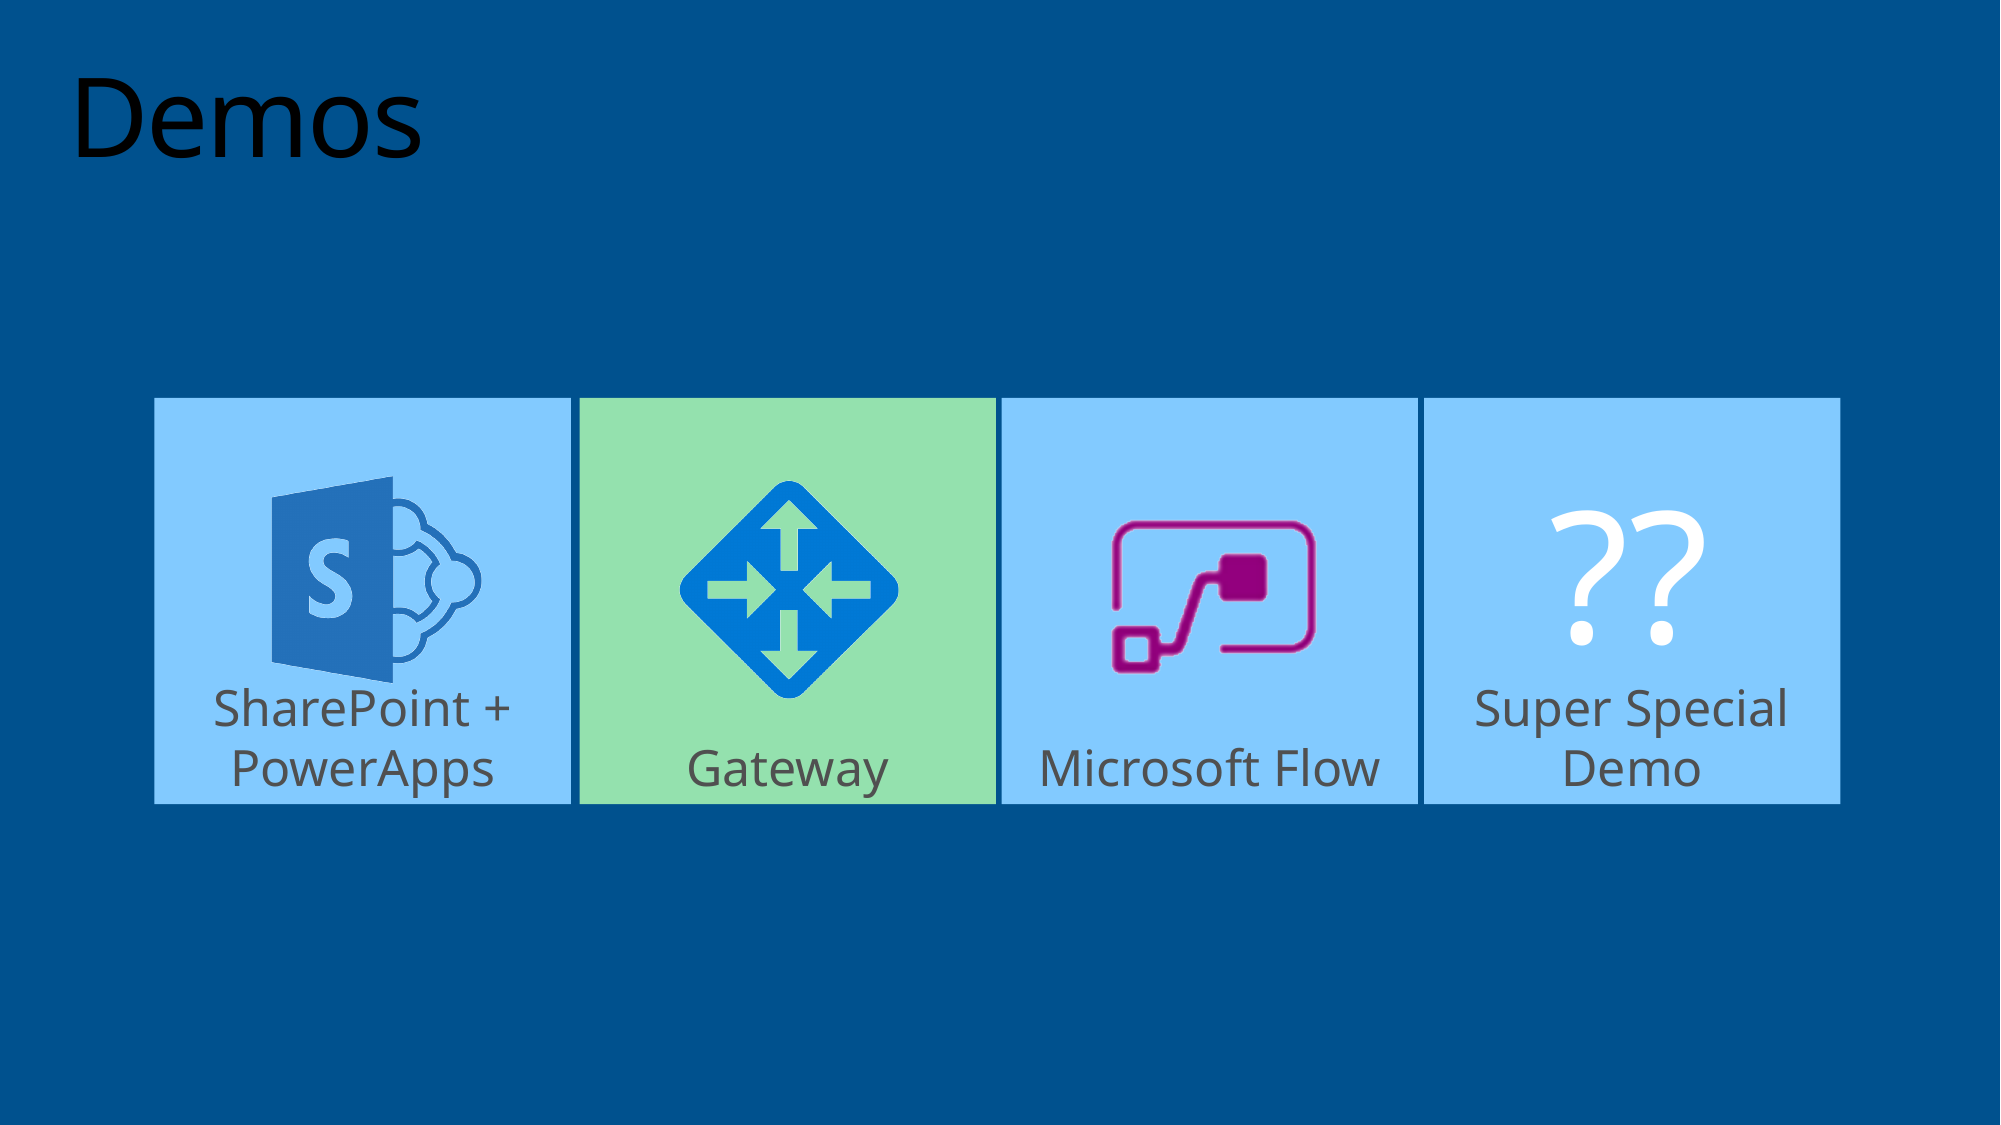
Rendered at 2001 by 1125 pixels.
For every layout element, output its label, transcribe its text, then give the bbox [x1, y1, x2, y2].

text_box ?? [1519, 461, 1745, 708]
picture [679, 480, 899, 700]
picture [1085, 467, 1335, 712]
text_box SharePoint + PowerApps [154, 397, 572, 805]
picture [271, 474, 483, 686]
text_box Microsoft Flow [1001, 397, 1419, 805]
text_box Super Special Demo [1423, 397, 1841, 805]
text_box Gateway [579, 397, 997, 805]
title Demos [44, 47, 1957, 196]
